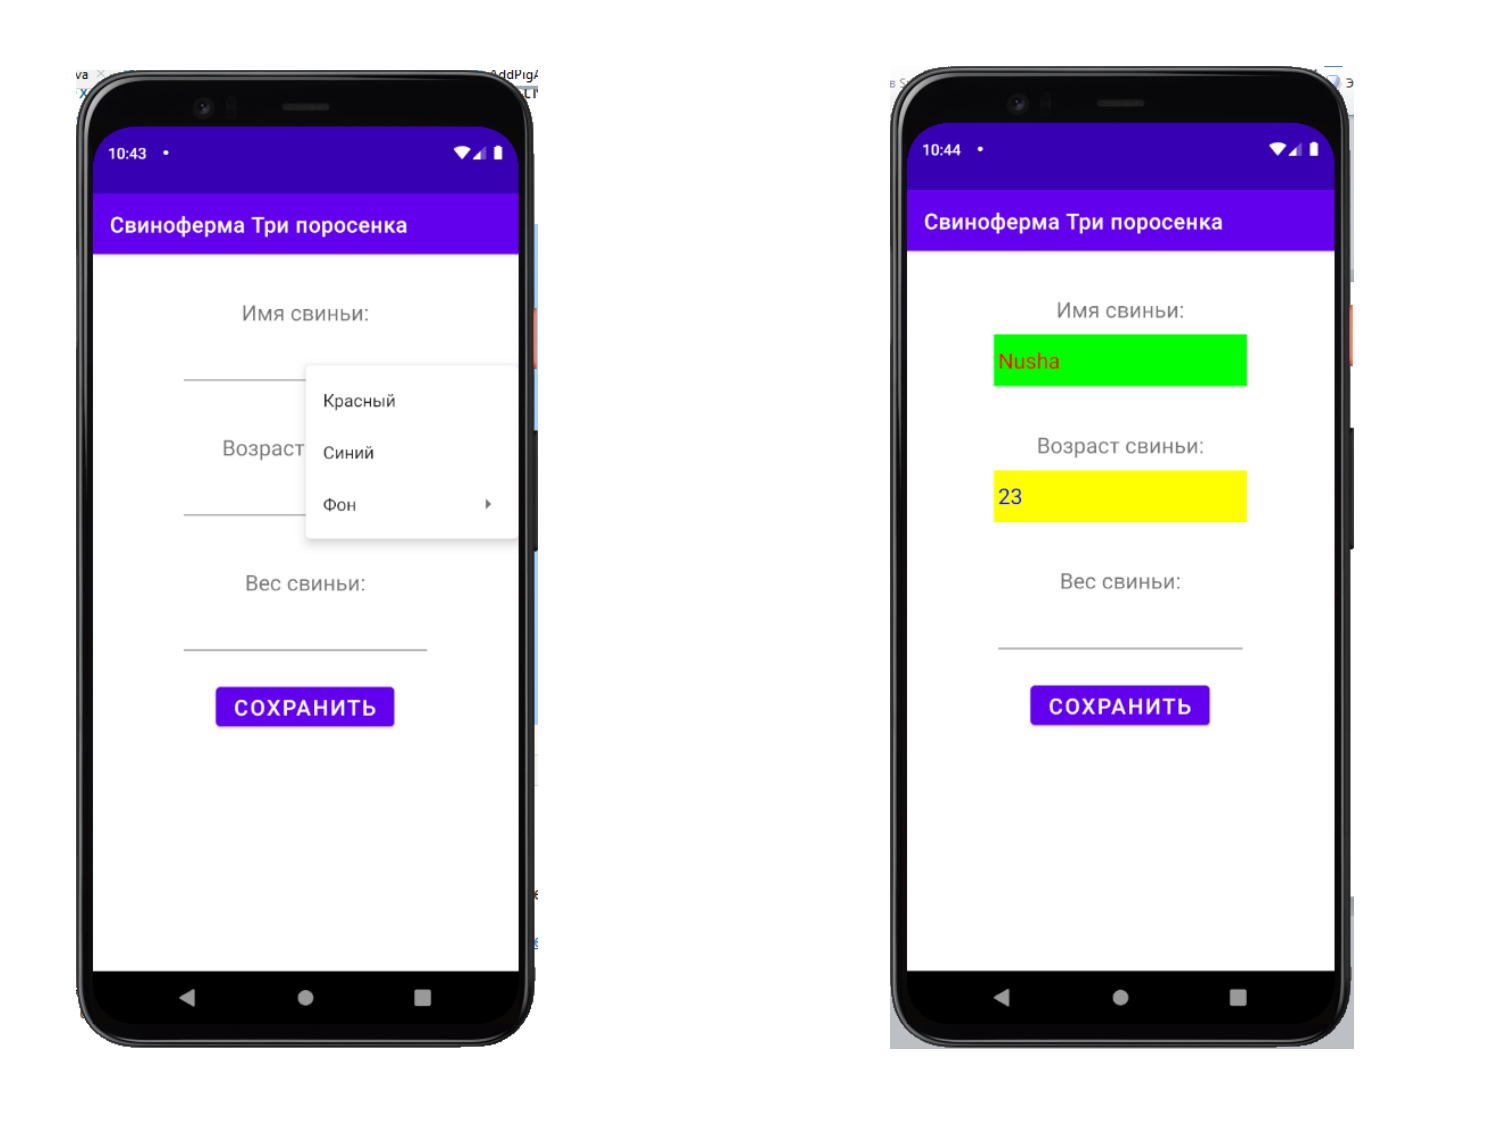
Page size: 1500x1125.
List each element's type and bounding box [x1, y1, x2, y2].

picture [890, 66, 1354, 1049]
picture [76, 70, 538, 1049]
